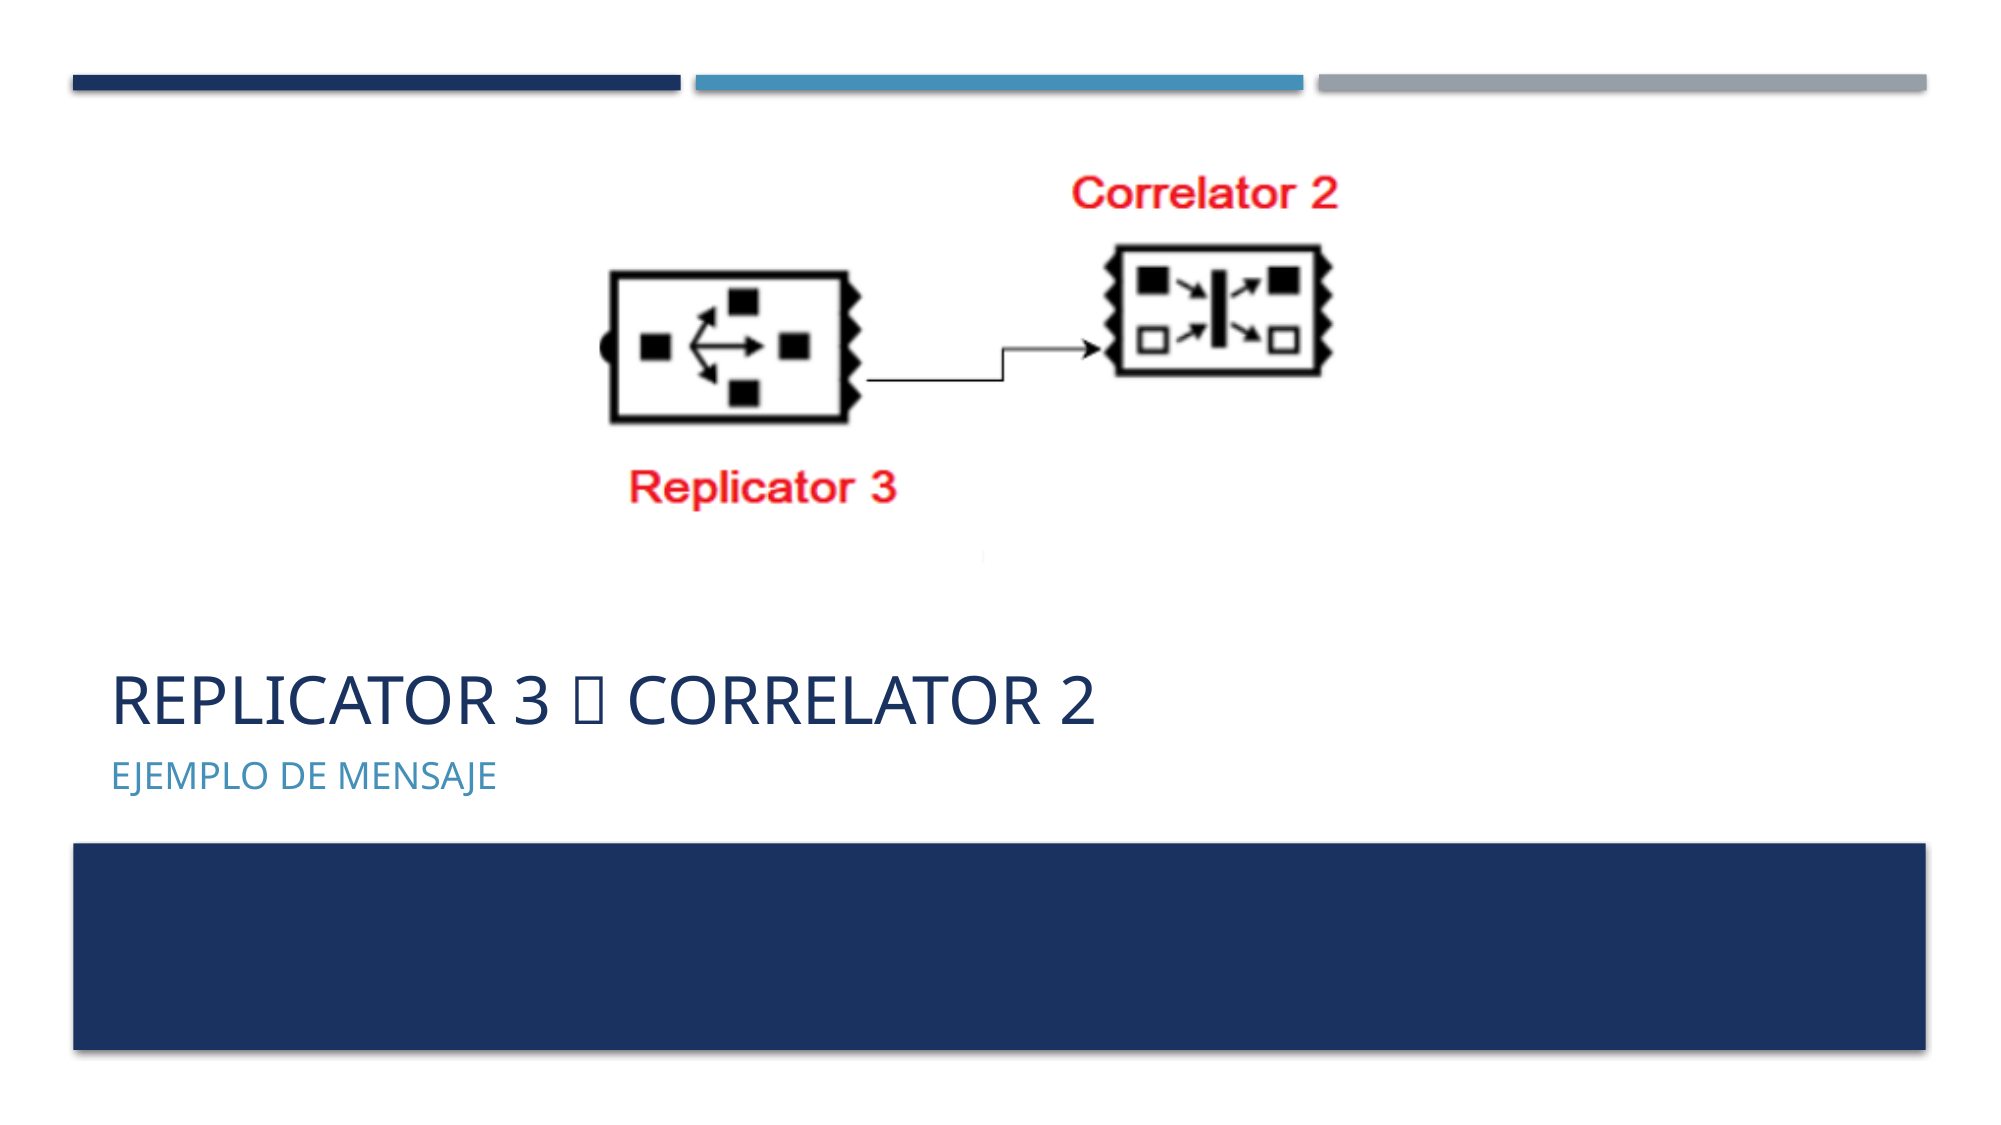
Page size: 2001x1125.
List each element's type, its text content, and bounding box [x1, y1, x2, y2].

list Ejemplo de mensaje [95, 744, 1905, 844]
picture [508, 144, 1492, 563]
title REPLICATOR 3  CORRELATOR 2 [95, 499, 1905, 744]
